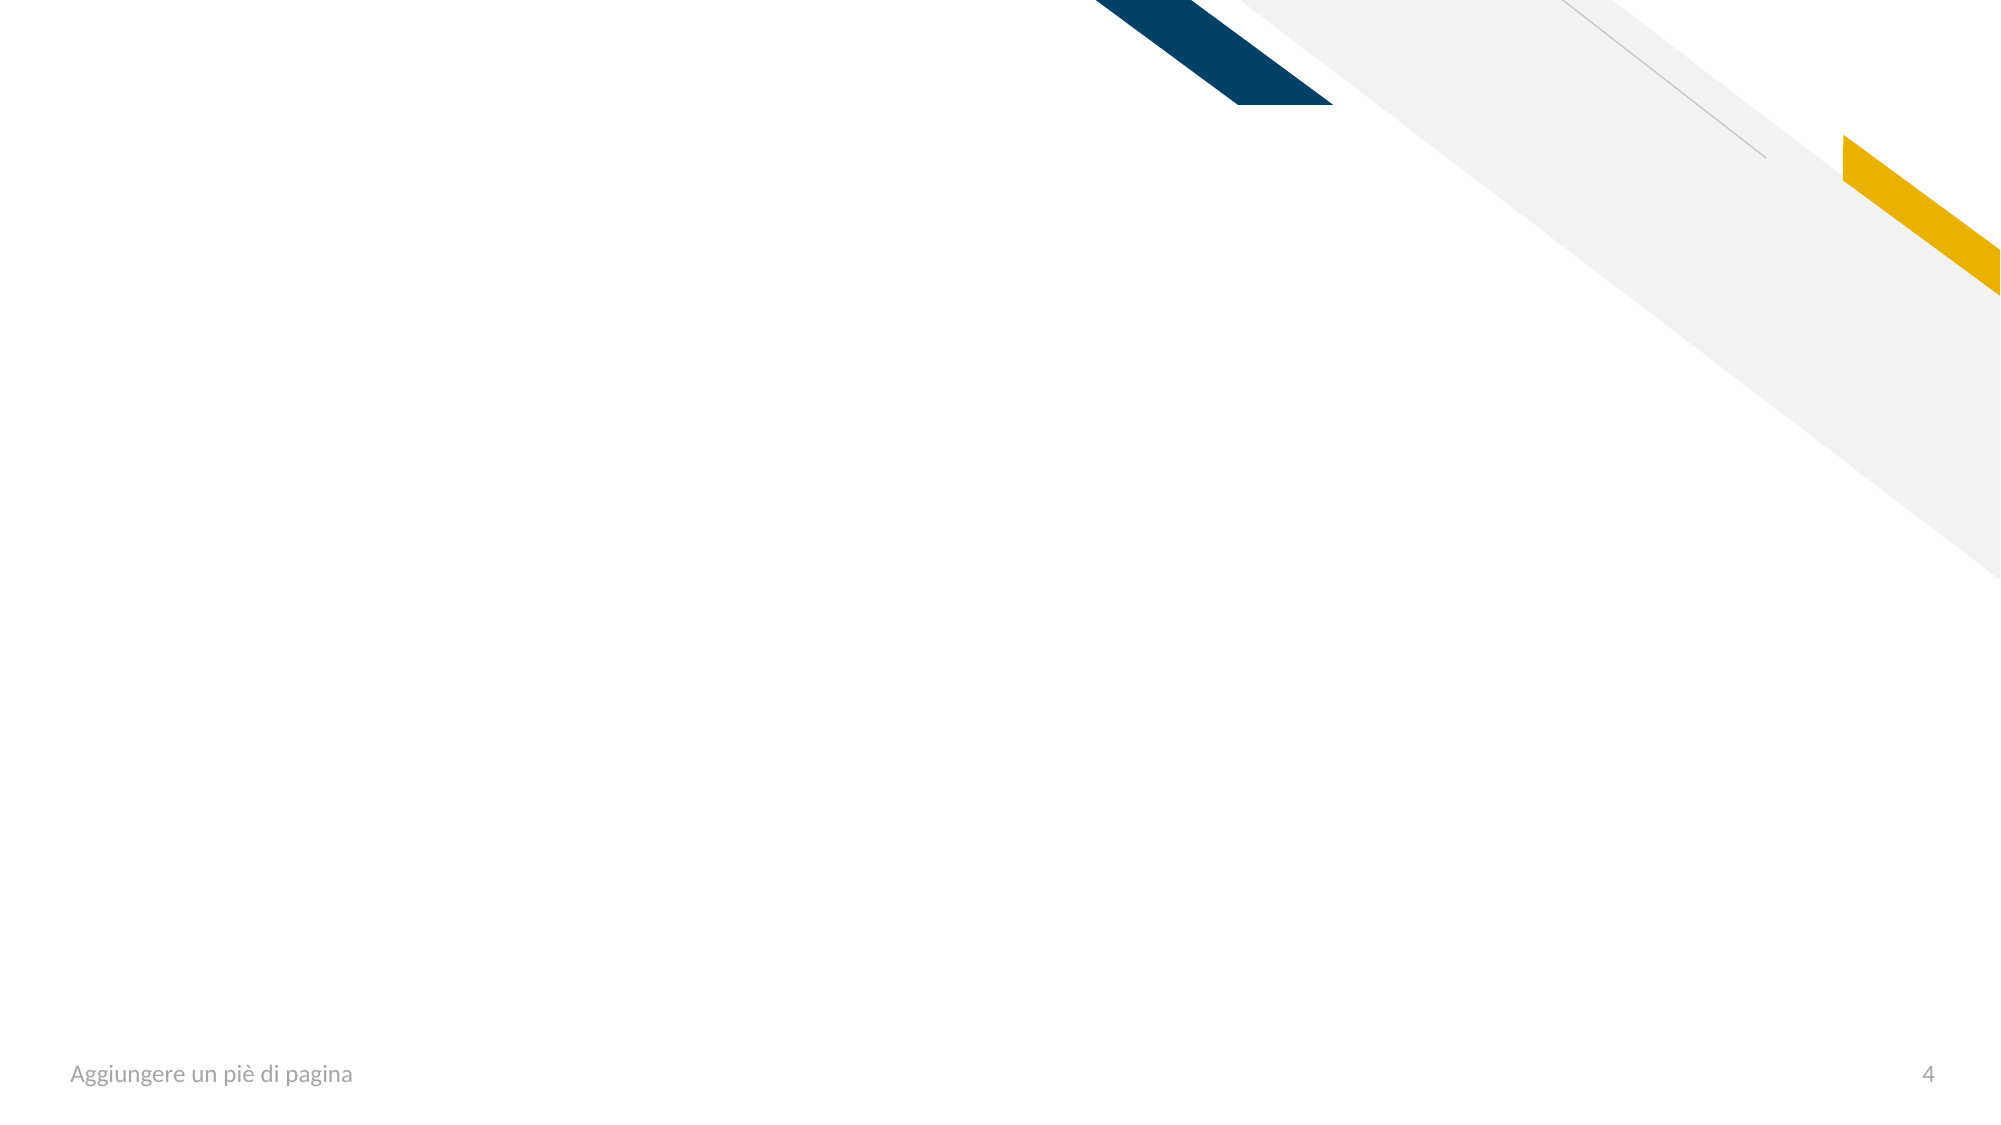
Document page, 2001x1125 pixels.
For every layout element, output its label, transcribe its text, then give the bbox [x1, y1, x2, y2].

slide_number 4 [1828, 1042, 1950, 1103]
footer Aggiungere un piè di pagina [55, 1042, 731, 1103]
